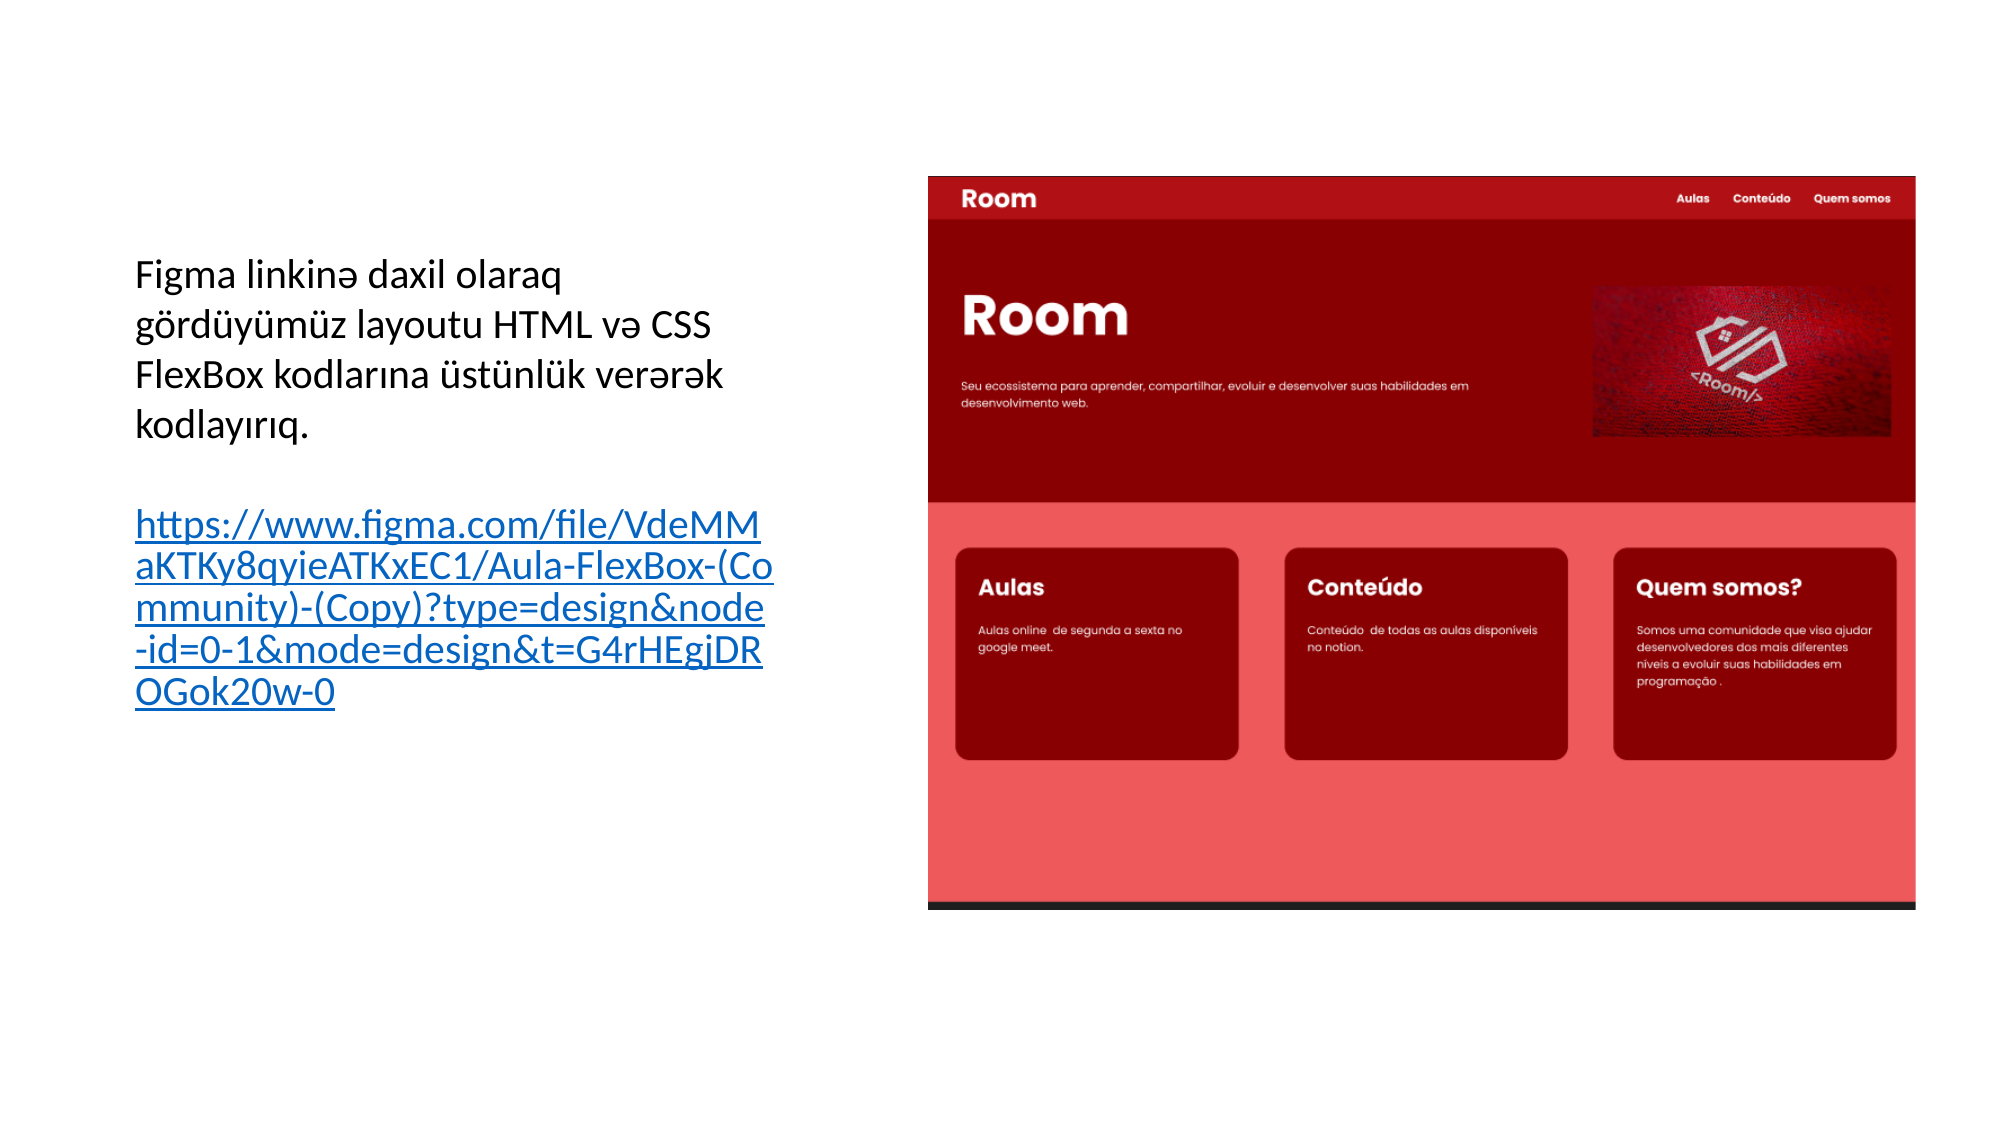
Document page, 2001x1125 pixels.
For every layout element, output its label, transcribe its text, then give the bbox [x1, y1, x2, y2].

text_box Figma linkinə daxil olaraq gördüyümüz layoutu HTML və CSS FlexBox kodlarına üstünlük verərək kodlayırıq. https://www.figma.com/file/VdeMMaKTKy8qyieATKxEC1/Aula-FlexBox-(Community)-(Copy)?type=design&node-id=0-1&mode=design&t=G4rHEgjDROGok20w-0 [120, 238, 791, 554]
picture [928, 176, 1916, 910]
